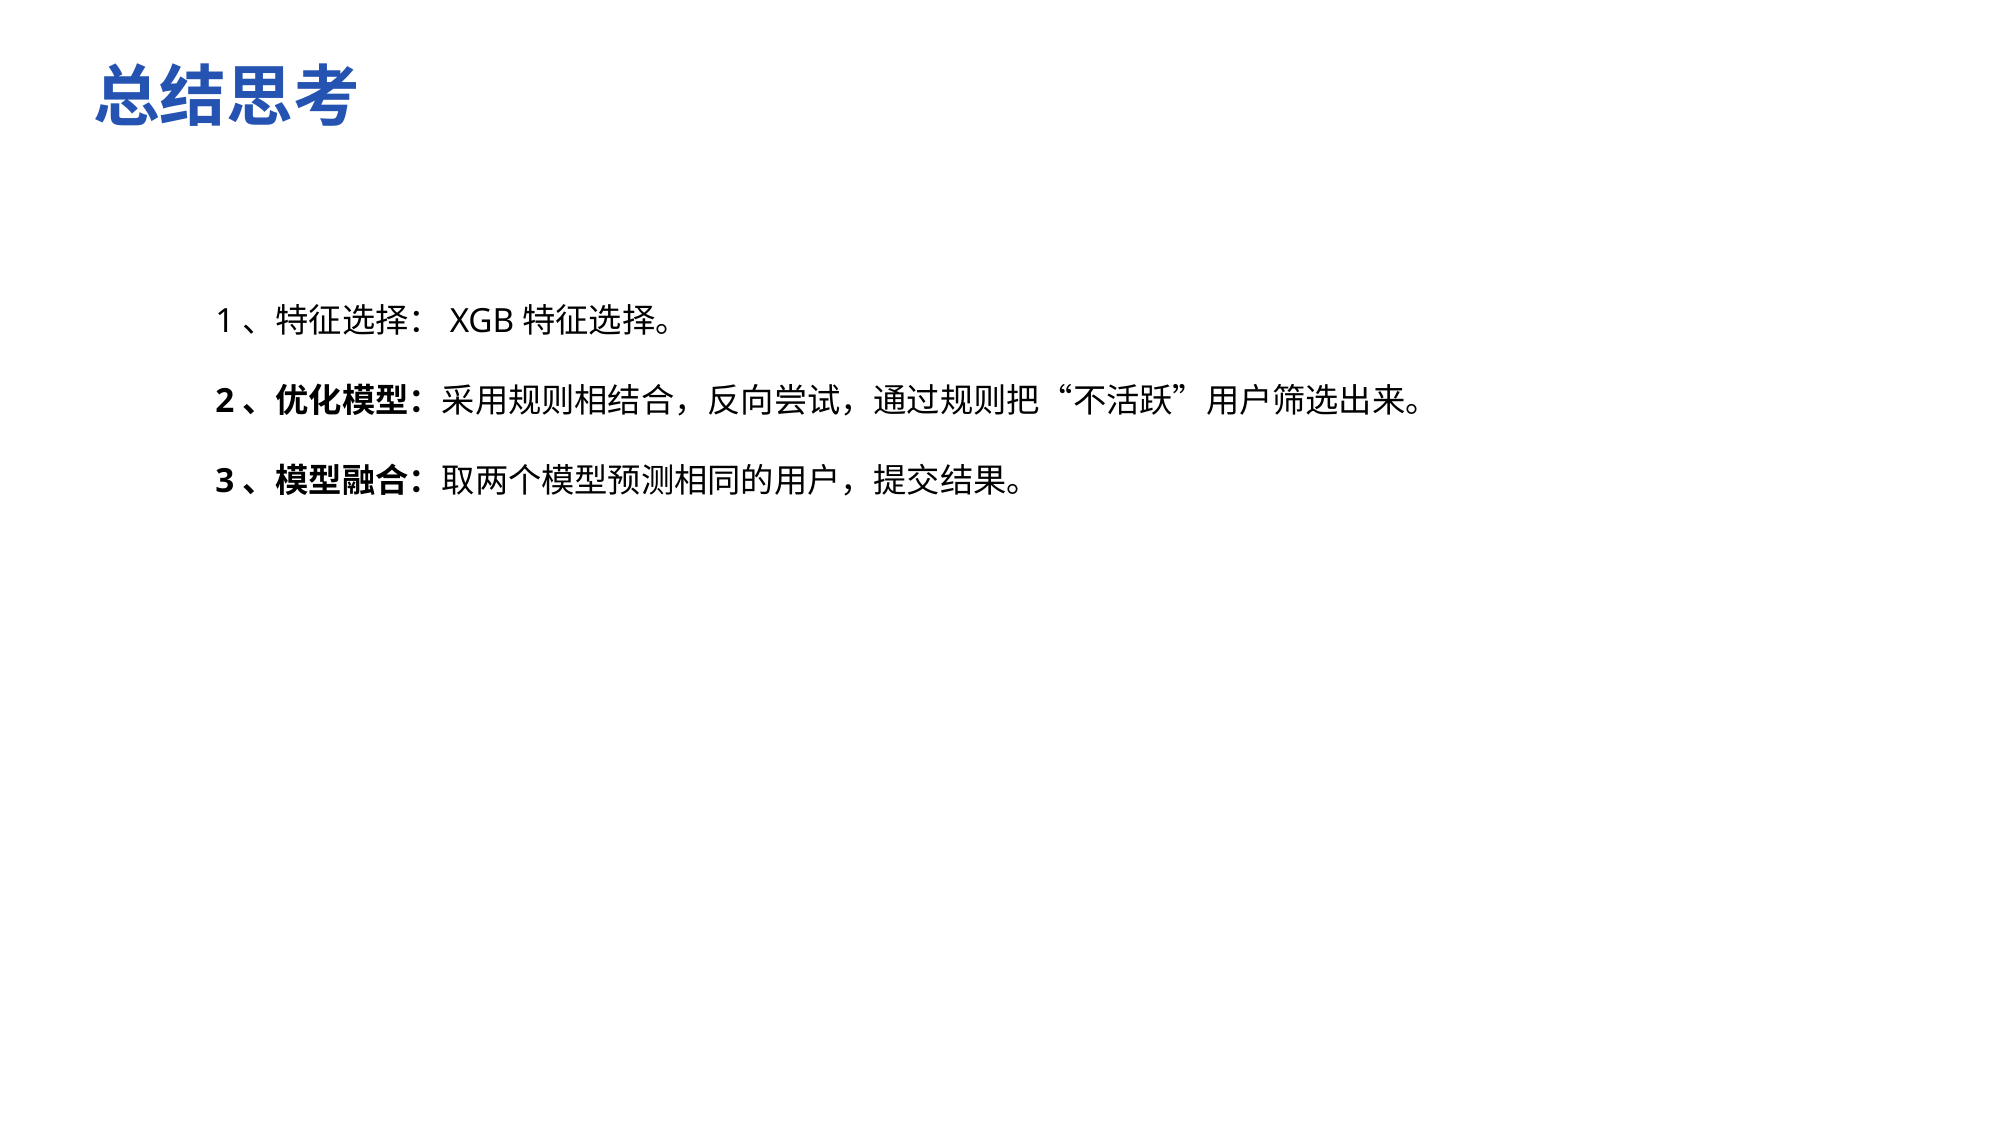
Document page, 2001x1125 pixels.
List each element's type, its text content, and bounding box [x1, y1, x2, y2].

text_box 总结思考 [78, 45, 1709, 139]
text_box 1、特征选择：XGB特征选择。 2、优化模型：采用规则相结合，反向尝试，通过规则把“不活跃”用户筛选出来。 3、模型融合：取两个模型预测相同的用户，提交结果。 [200, 291, 1911, 666]
